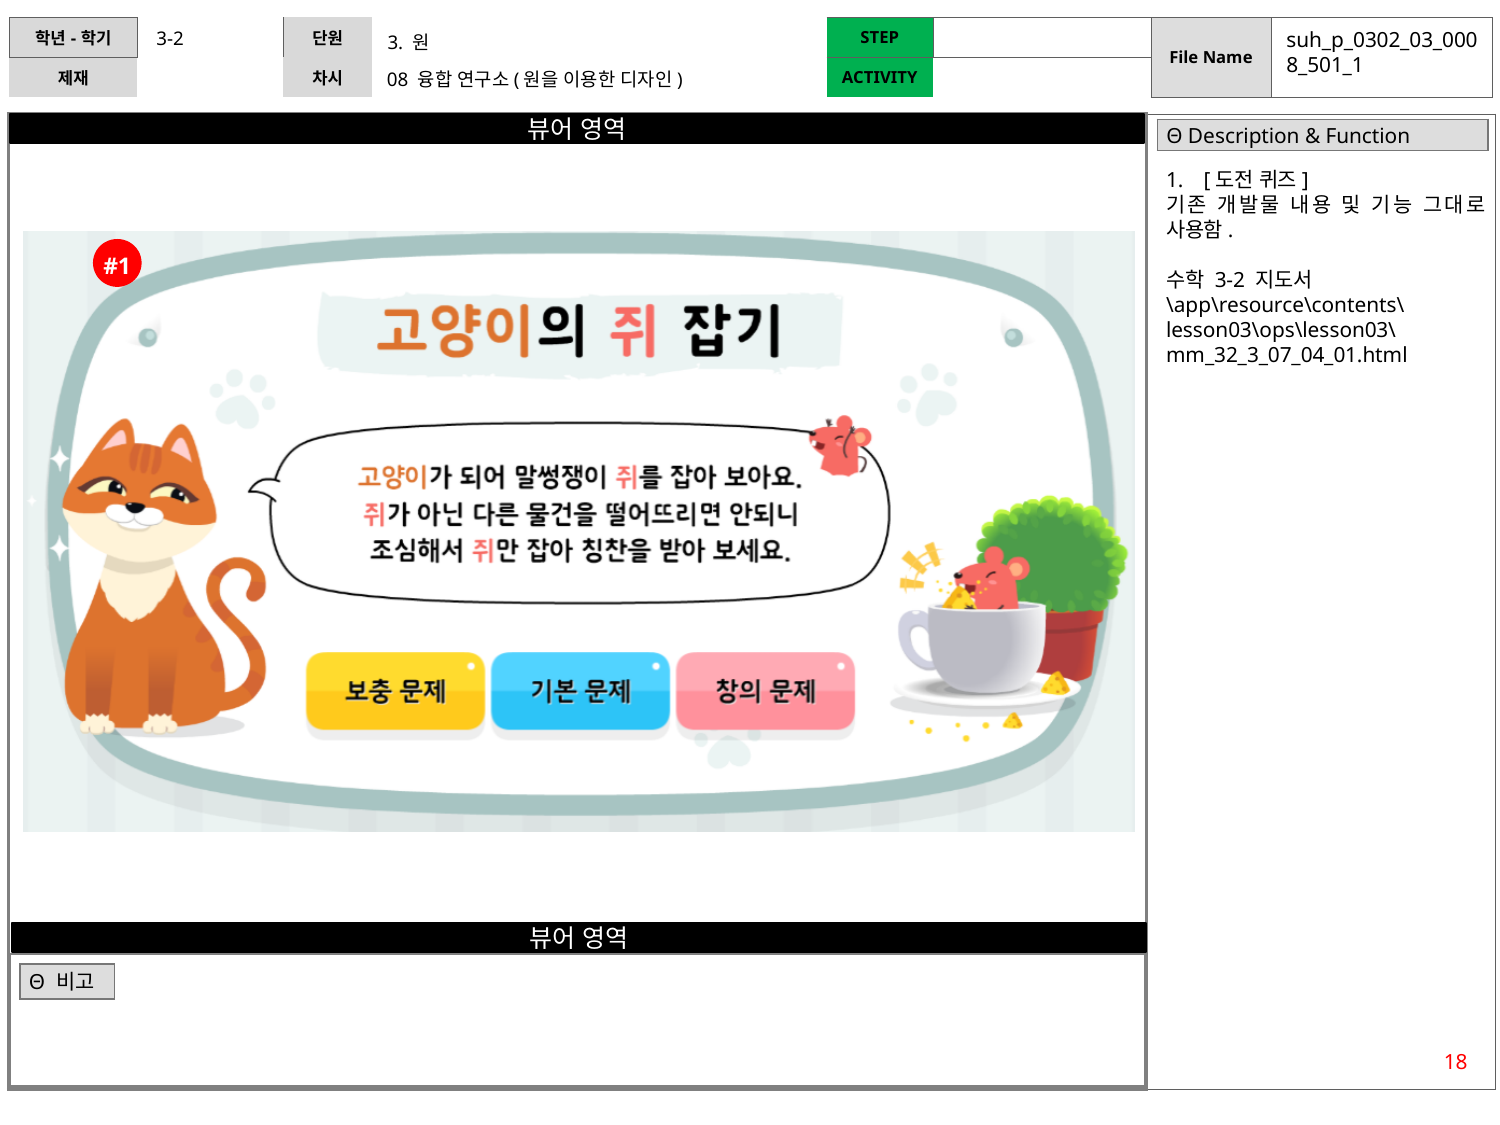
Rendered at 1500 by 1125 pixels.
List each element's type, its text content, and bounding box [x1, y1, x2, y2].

table_header Θ Description & Function [1158, 120, 1487, 150]
text_box 3. 원 [372, 23, 828, 48]
text_box suh_p_0302_03_0008_501_1 [1271, 18, 1500, 84]
picture [23, 231, 1135, 832]
text_box 3-2 [141, 18, 284, 55]
text_box [1145, 160, 1151, 326]
text_box [도전 퀴즈] 기존 개발물 내용 및 기능 그대로 사용함. 수학 3-2 지도서 \app\resource\contents\lesson03\ops\lesson03\mm_32_3_07_04_01.html [1151, 159, 1500, 375]
text_box 08 융합 연구소(원을 이용한 디자인) [372, 60, 821, 96]
